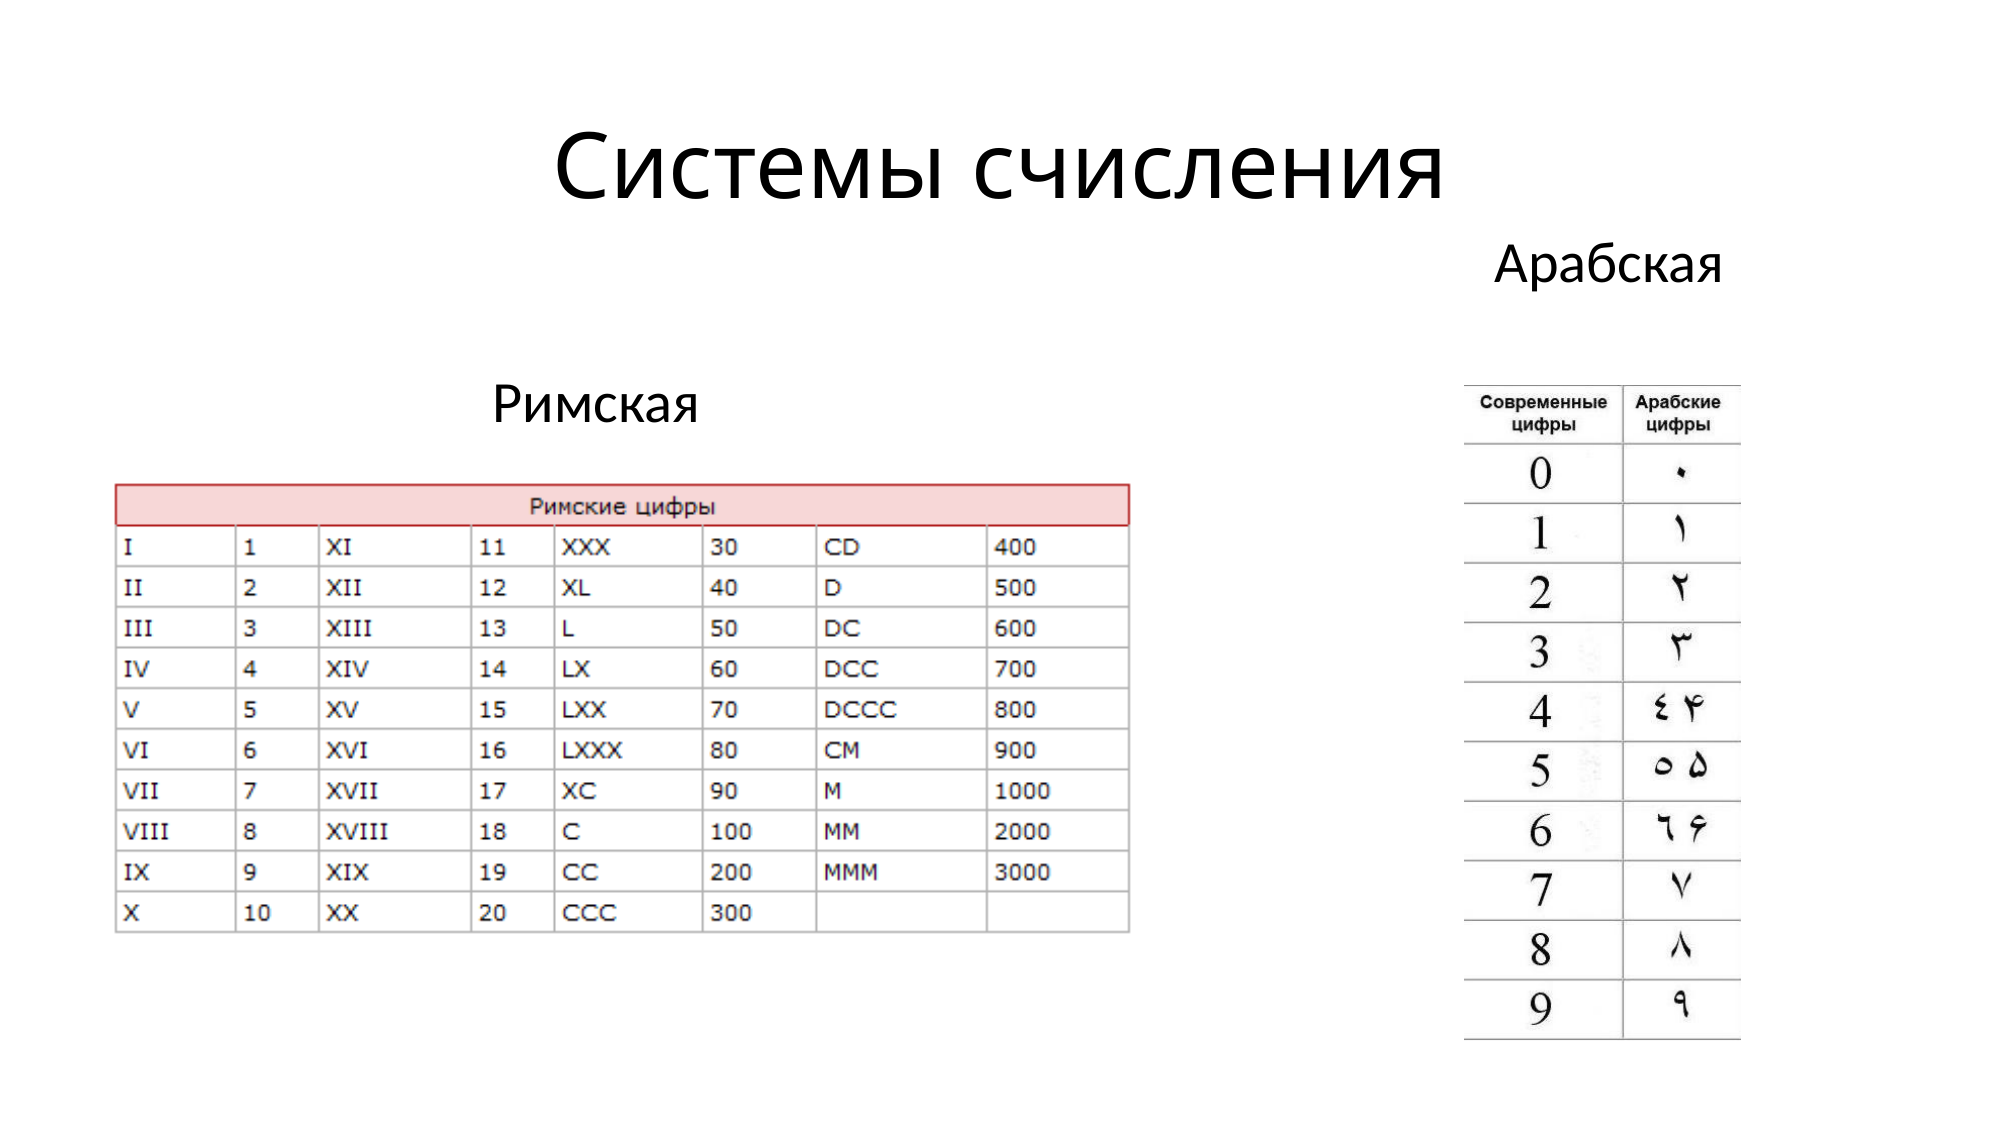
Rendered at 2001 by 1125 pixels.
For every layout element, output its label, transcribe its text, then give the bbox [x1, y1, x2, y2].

title Системы счисления [137, 59, 1863, 278]
picture [1464, 385, 1741, 1041]
text_box Арабская [1479, 216, 1740, 302]
list Римская [477, 364, 771, 462]
picture [87, 462, 1161, 964]
